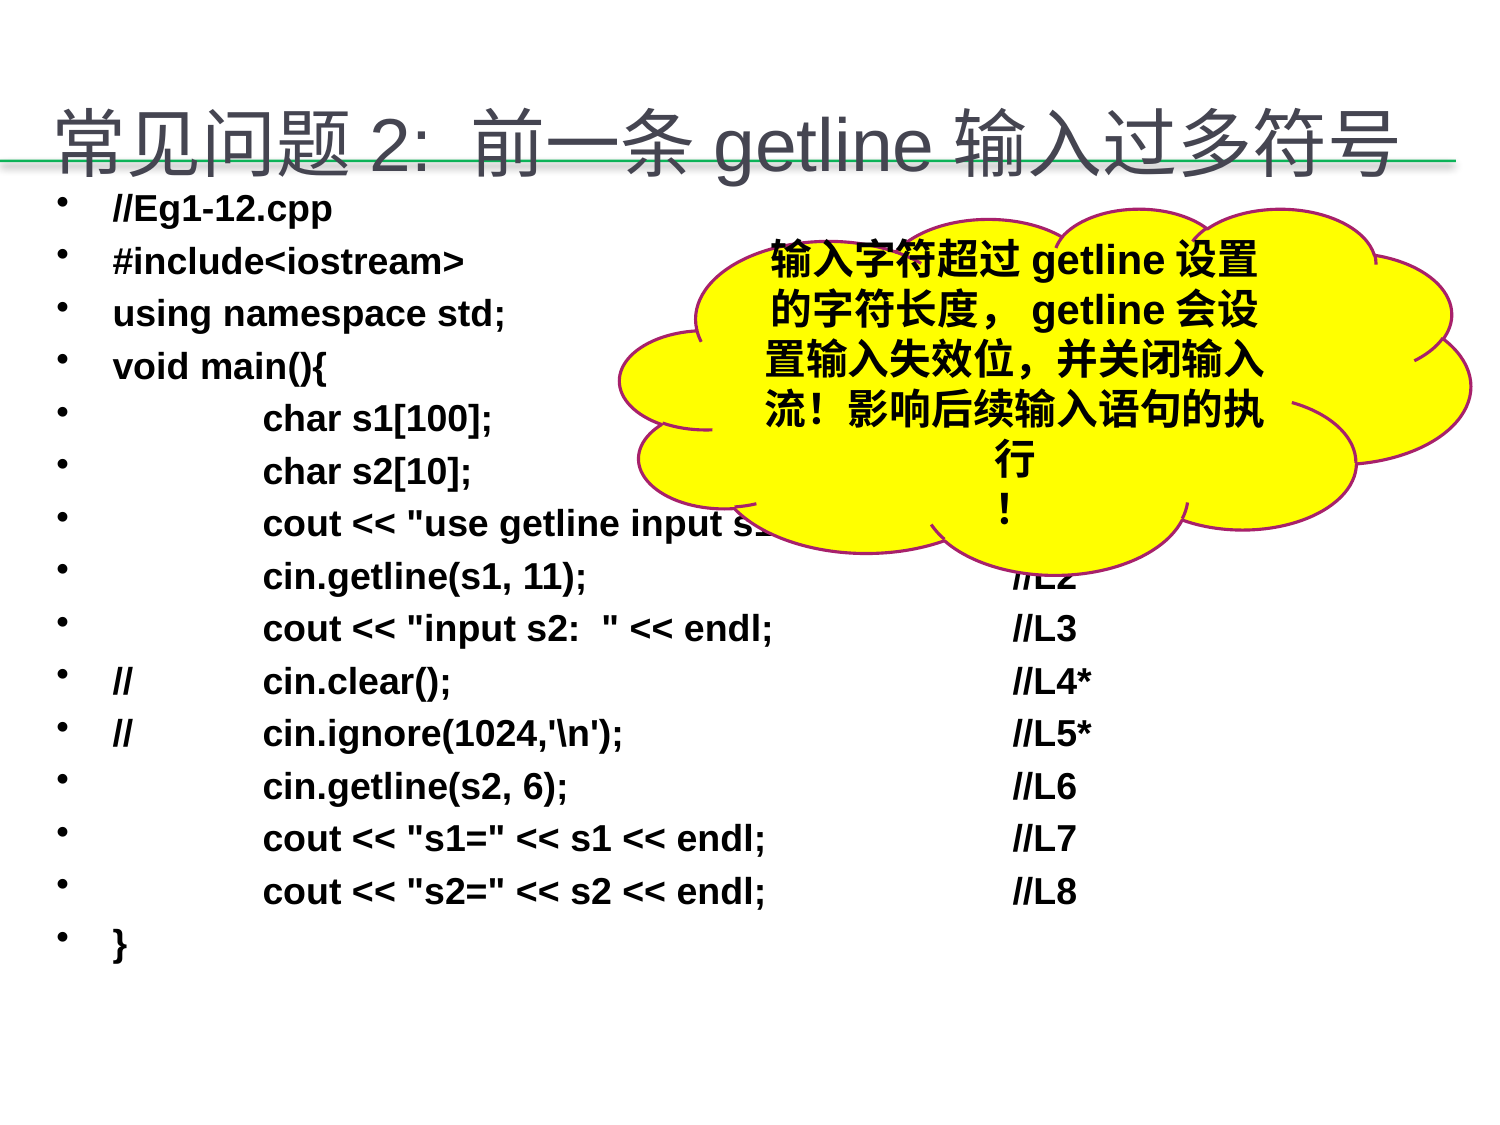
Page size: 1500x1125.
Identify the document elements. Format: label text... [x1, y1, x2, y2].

text_box 输入字符超过getline设置的字符长度，getline会设置输入失效位，并关闭输入流！影响后续输入语句的执行 ！ [617, 207, 1473, 577]
list //Eg1-12.cpp #include<iostream> using namespace std; void main(){ char s1[100]; char s2[10]; cout << "use getline input s1: "; //L1 cin.getline(s1, 11); //L2 cout << "input s2: " << endl; //L3 // cin.clear(); //L4* // cin.ignore(1024,'\n'); //L5* cin.getline(s2, 6); //L6 cout << "s1=" << s1 << endl; //L7 cout << "s2=" << s2 << endl; //L8 } [41, 176, 1456, 1025]
title 常见问题2: 前一条getline输入过多符号 [29, 47, 1425, 236]
